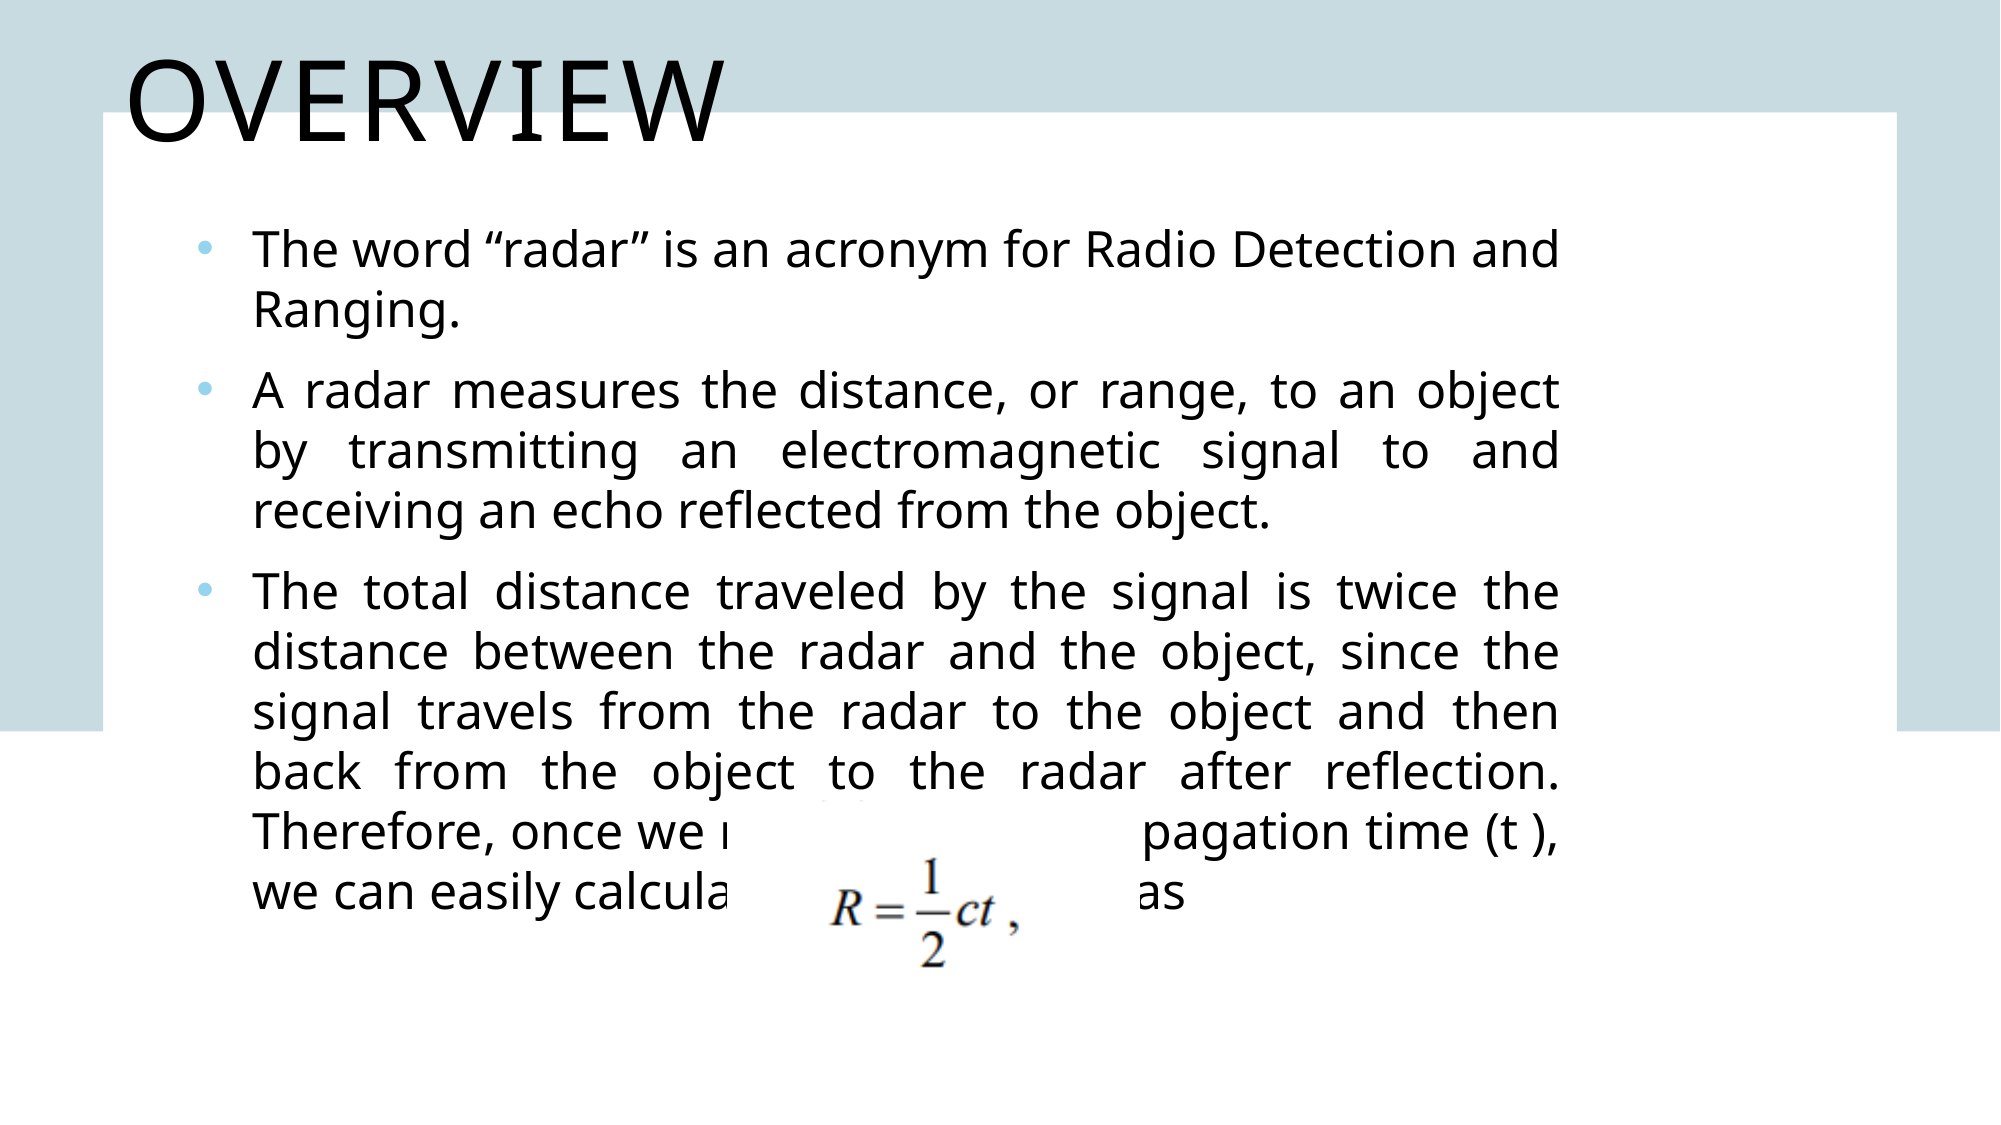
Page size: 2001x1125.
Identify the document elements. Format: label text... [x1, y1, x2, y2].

picture [727, 800, 1140, 1001]
title overview [123, 48, 880, 167]
subtitle The word “radar” is an acronym for Radio Detection and Ranging. A radar measures the distance, or range, to an object by transmitting an electromagnetic signal to and receiving an echo reflected from the object. The total distance traveled by the signal is twice the distance between the radar and the object, since the signal travels from the radar to the object and then back from the object to the radar after reflection. Therefore, once we measured the propagation time (t ), we can easily calculate the range ( R ) as [181, 209, 1577, 682]
